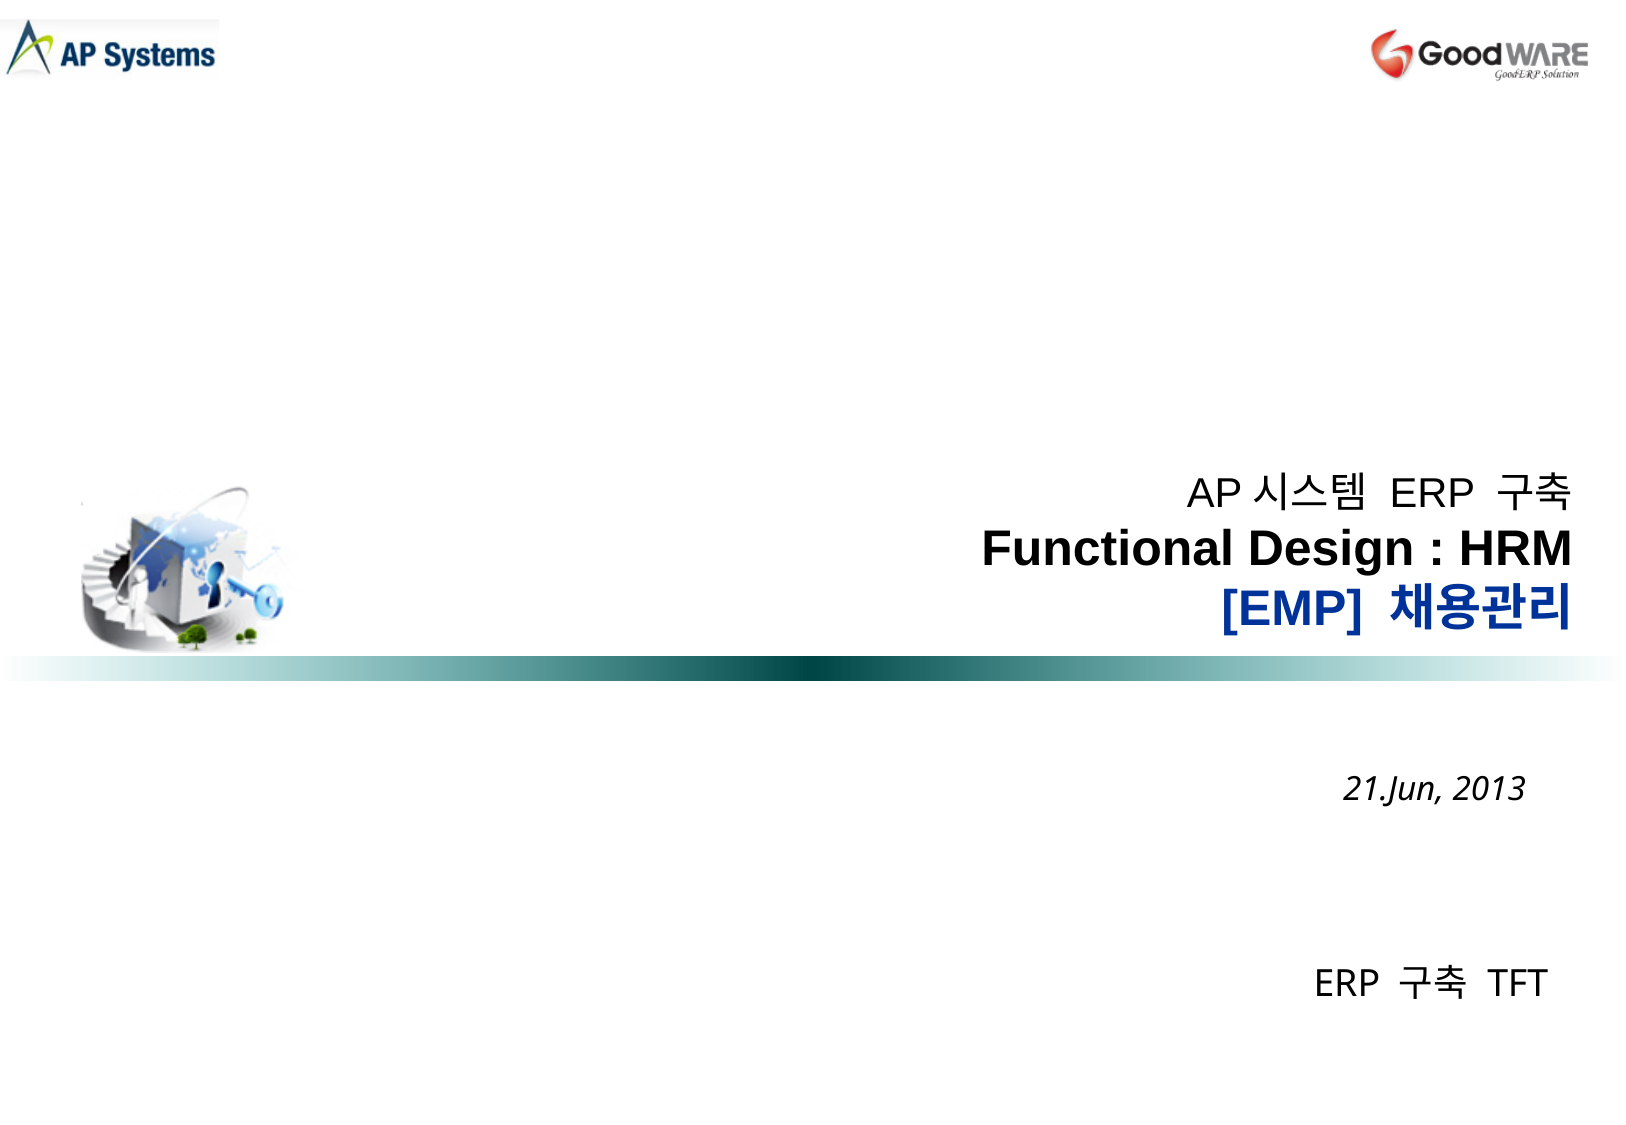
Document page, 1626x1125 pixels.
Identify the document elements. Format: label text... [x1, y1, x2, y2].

text_box ERP 구축 TFT [1288, 893, 1581, 1012]
text_box AP시스템 ERP 구축 Functional Design : HRM [EMP] 채용관리 [493, 444, 1581, 642]
picture [0, 18, 219, 81]
text_box 21.Jun, 2013 [1131, 751, 1533, 823]
text_box [0, 656, 1625, 681]
picture [1367, 25, 1593, 85]
picture [32, 471, 307, 653]
